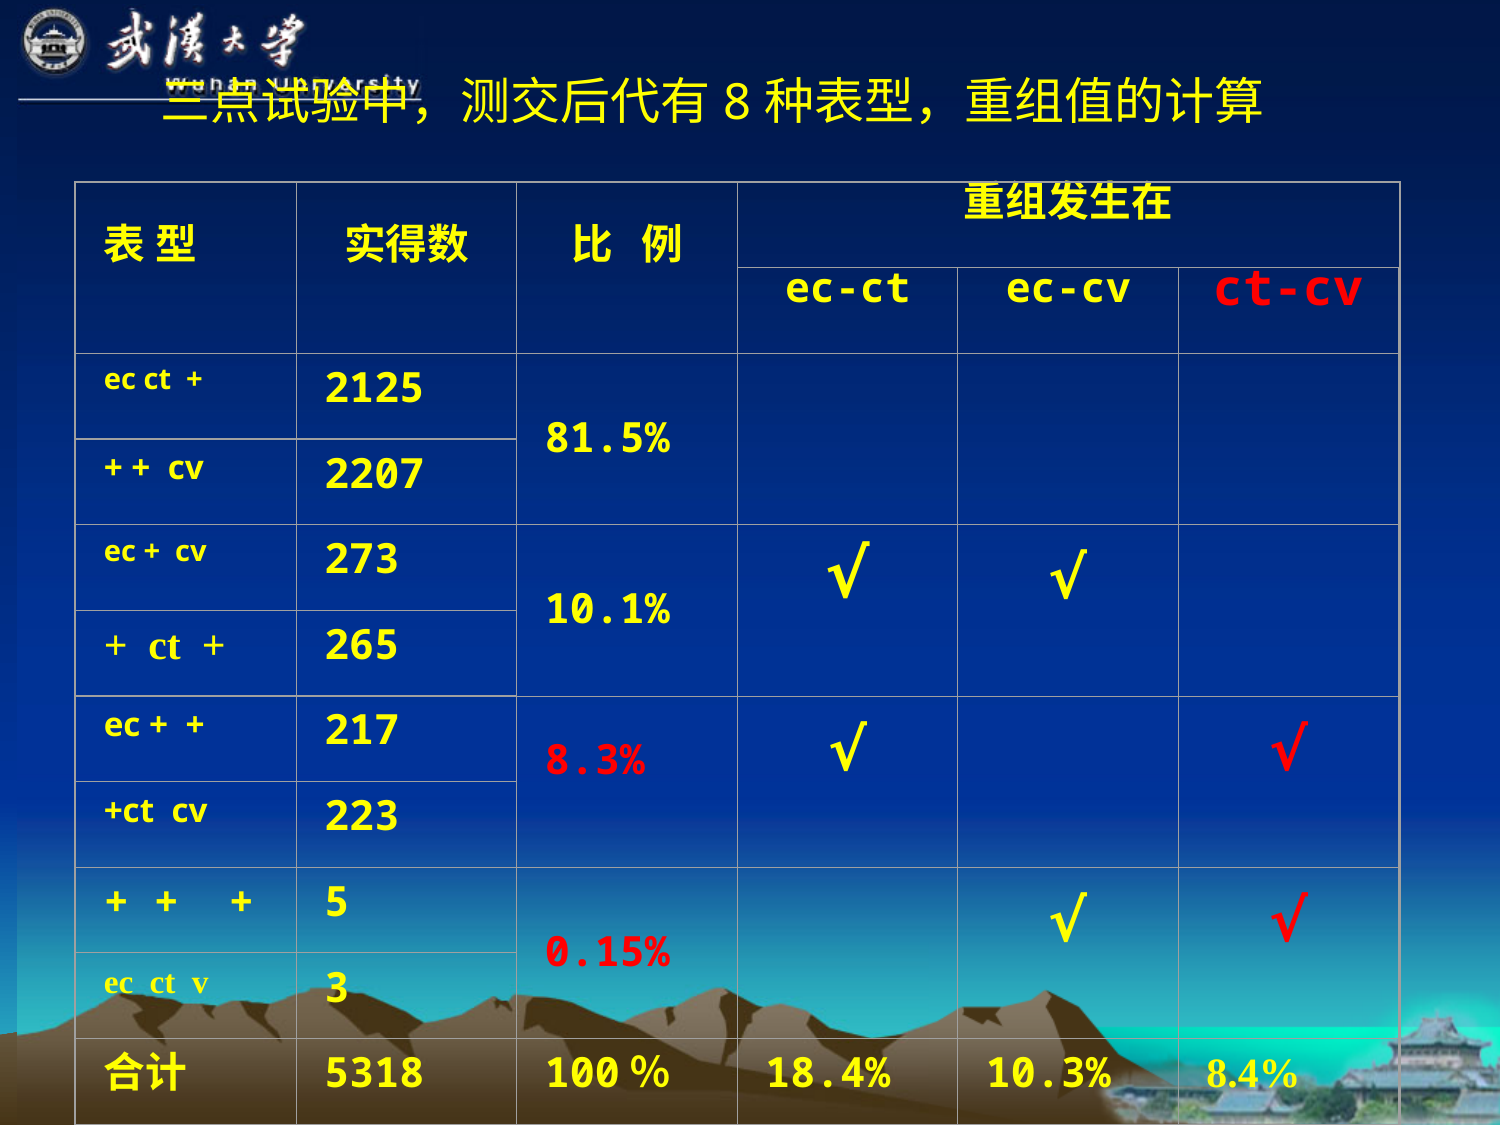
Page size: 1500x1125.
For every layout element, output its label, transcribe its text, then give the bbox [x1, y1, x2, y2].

picture [17, 4, 1500, 1125]
text_box 三点试验中，测交后代有8种表型，重组值的计算 [99, 62, 1438, 138]
list [212, 174, 1263, 179]
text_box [74, 181, 1401, 1125]
